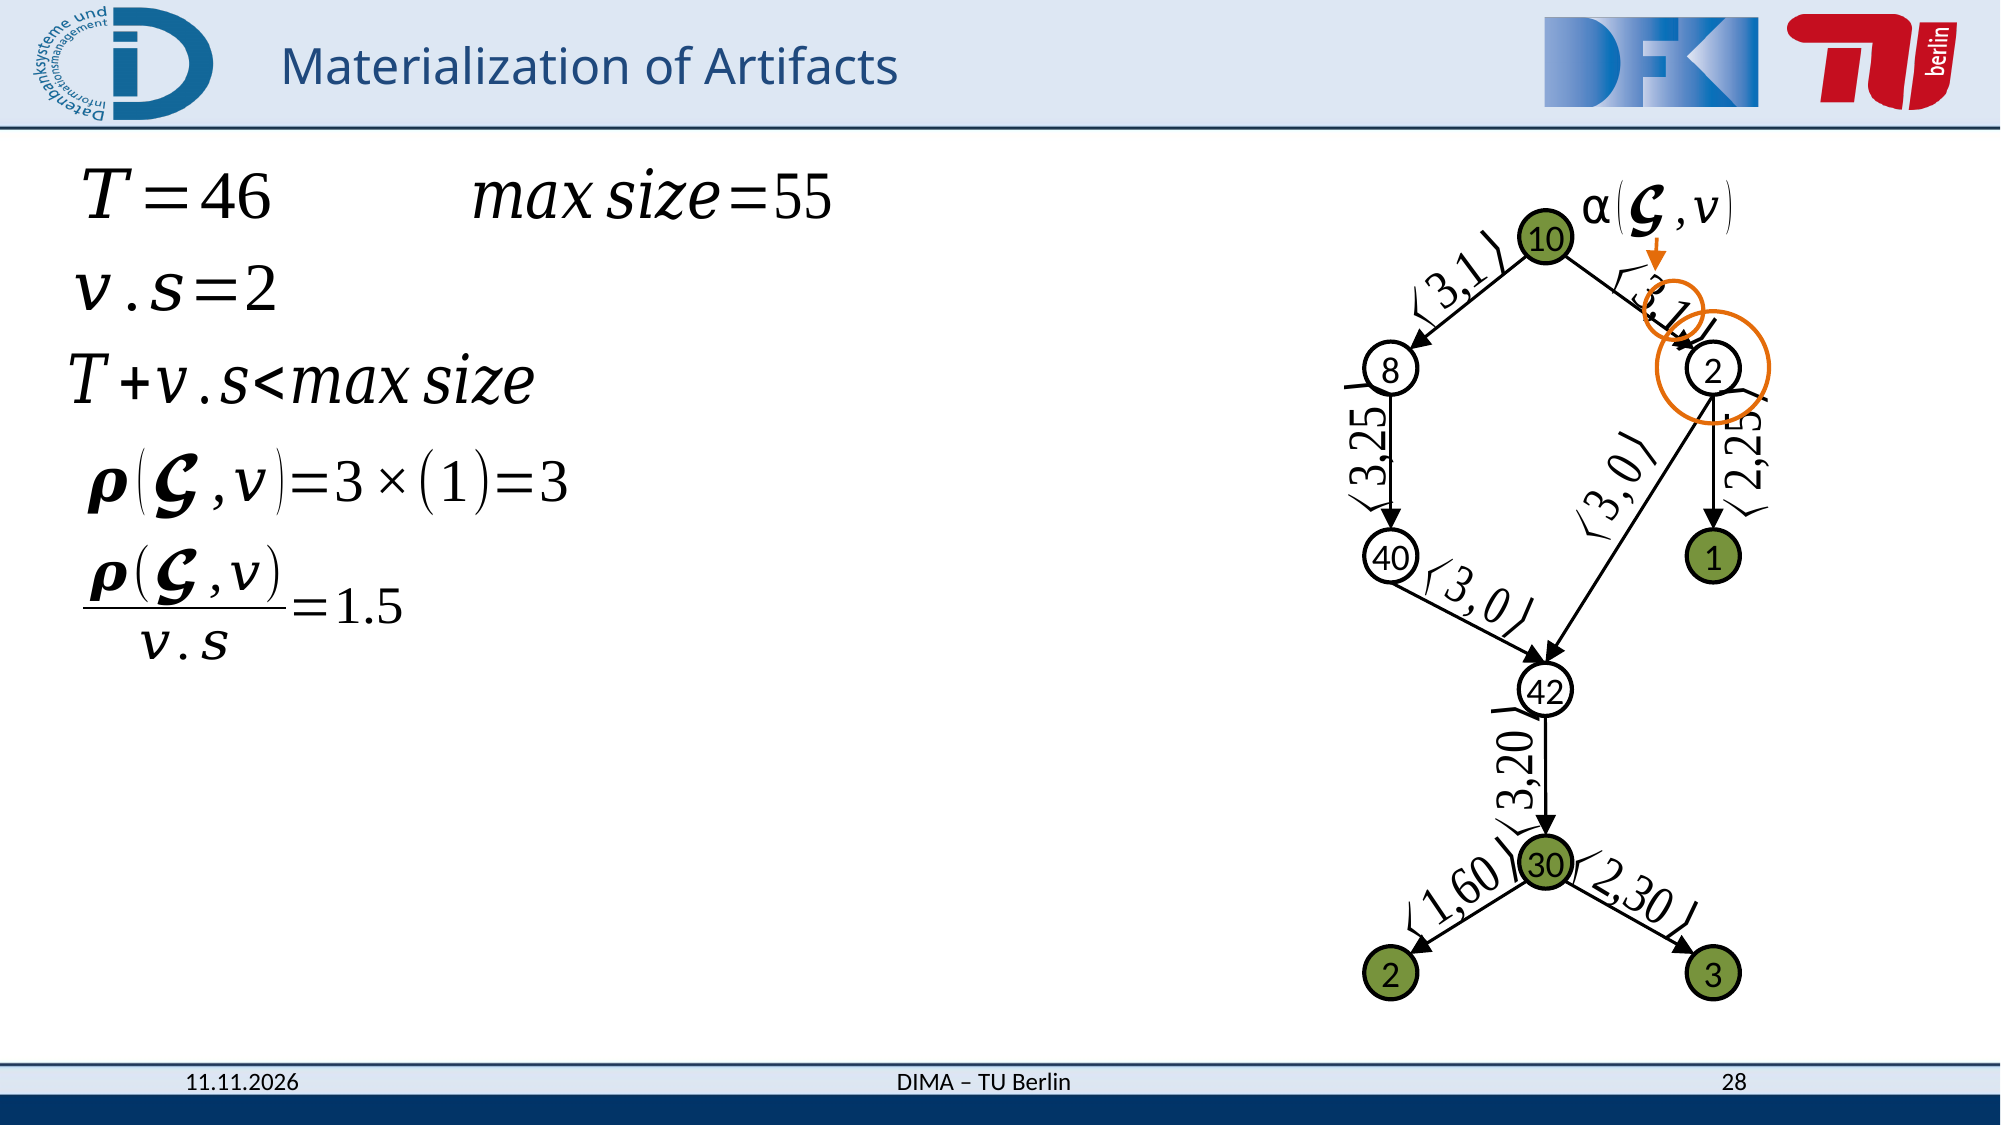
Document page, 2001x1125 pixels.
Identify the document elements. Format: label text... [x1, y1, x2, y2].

picture [0, 0, 2001, 1125]
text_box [1409, 880, 1528, 955]
text_box 42 [1516, 671, 1575, 718]
text_box 10 [1517, 208, 1575, 266]
text_box 30 [1517, 833, 1575, 891]
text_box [1545, 394, 1714, 664]
text_box 2 [1362, 944, 1420, 1002]
text_box 1 [1718, 527, 1742, 585]
text_box 8 [1362, 339, 1420, 397]
title Materialization of Artifacts [265, 11, 1782, 118]
text_box 3 [1684, 944, 1742, 1002]
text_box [1564, 880, 1695, 955]
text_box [1564, 255, 1695, 350]
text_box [1390, 582, 1546, 663]
text_box 40 [1362, 527, 1420, 585]
text_box [1700, 292, 1706, 328]
text_box [1654, 309, 1772, 426]
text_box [1409, 255, 1528, 350]
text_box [1654, 237, 1658, 272]
